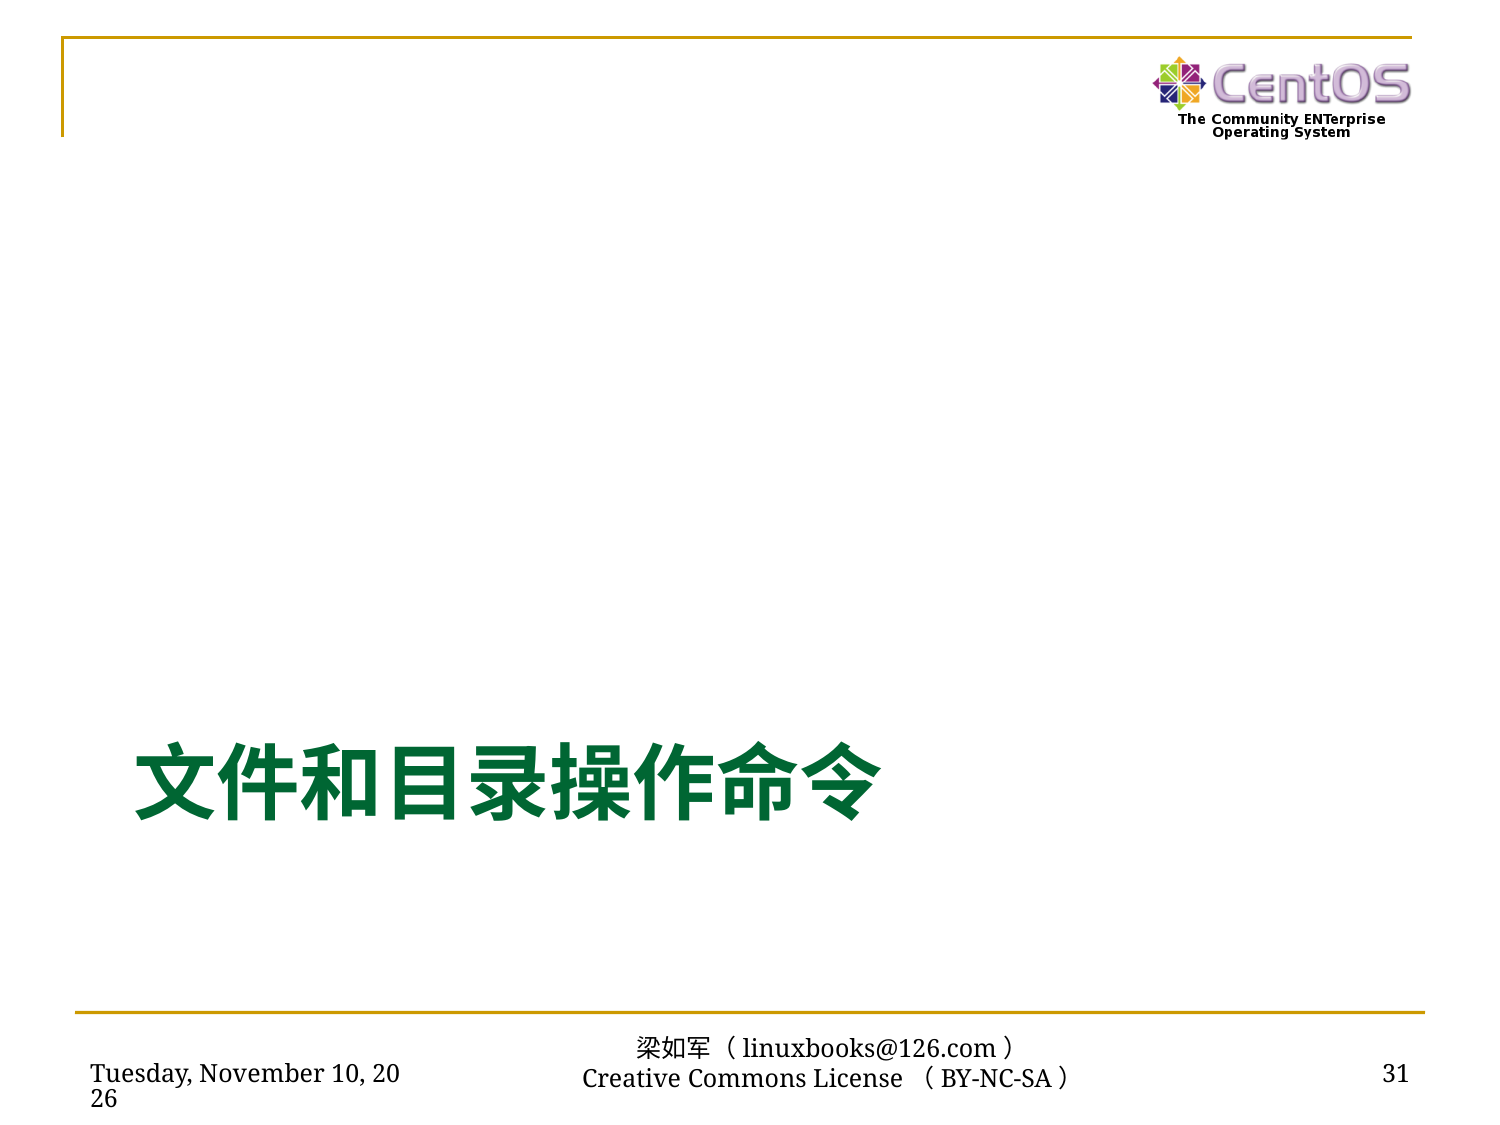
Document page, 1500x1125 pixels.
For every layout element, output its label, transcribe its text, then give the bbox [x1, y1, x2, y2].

footer 梁如军（linuxbooks@126.com） Creative Commons License（BY-NC-SA） [395, 1024, 1270, 1101]
picture [1151, 54, 1412, 140]
slide_number 31 [1074, 1023, 1426, 1100]
title 文件和目录操作命令 [118, 722, 1394, 947]
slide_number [74, 1023, 426, 1100]
